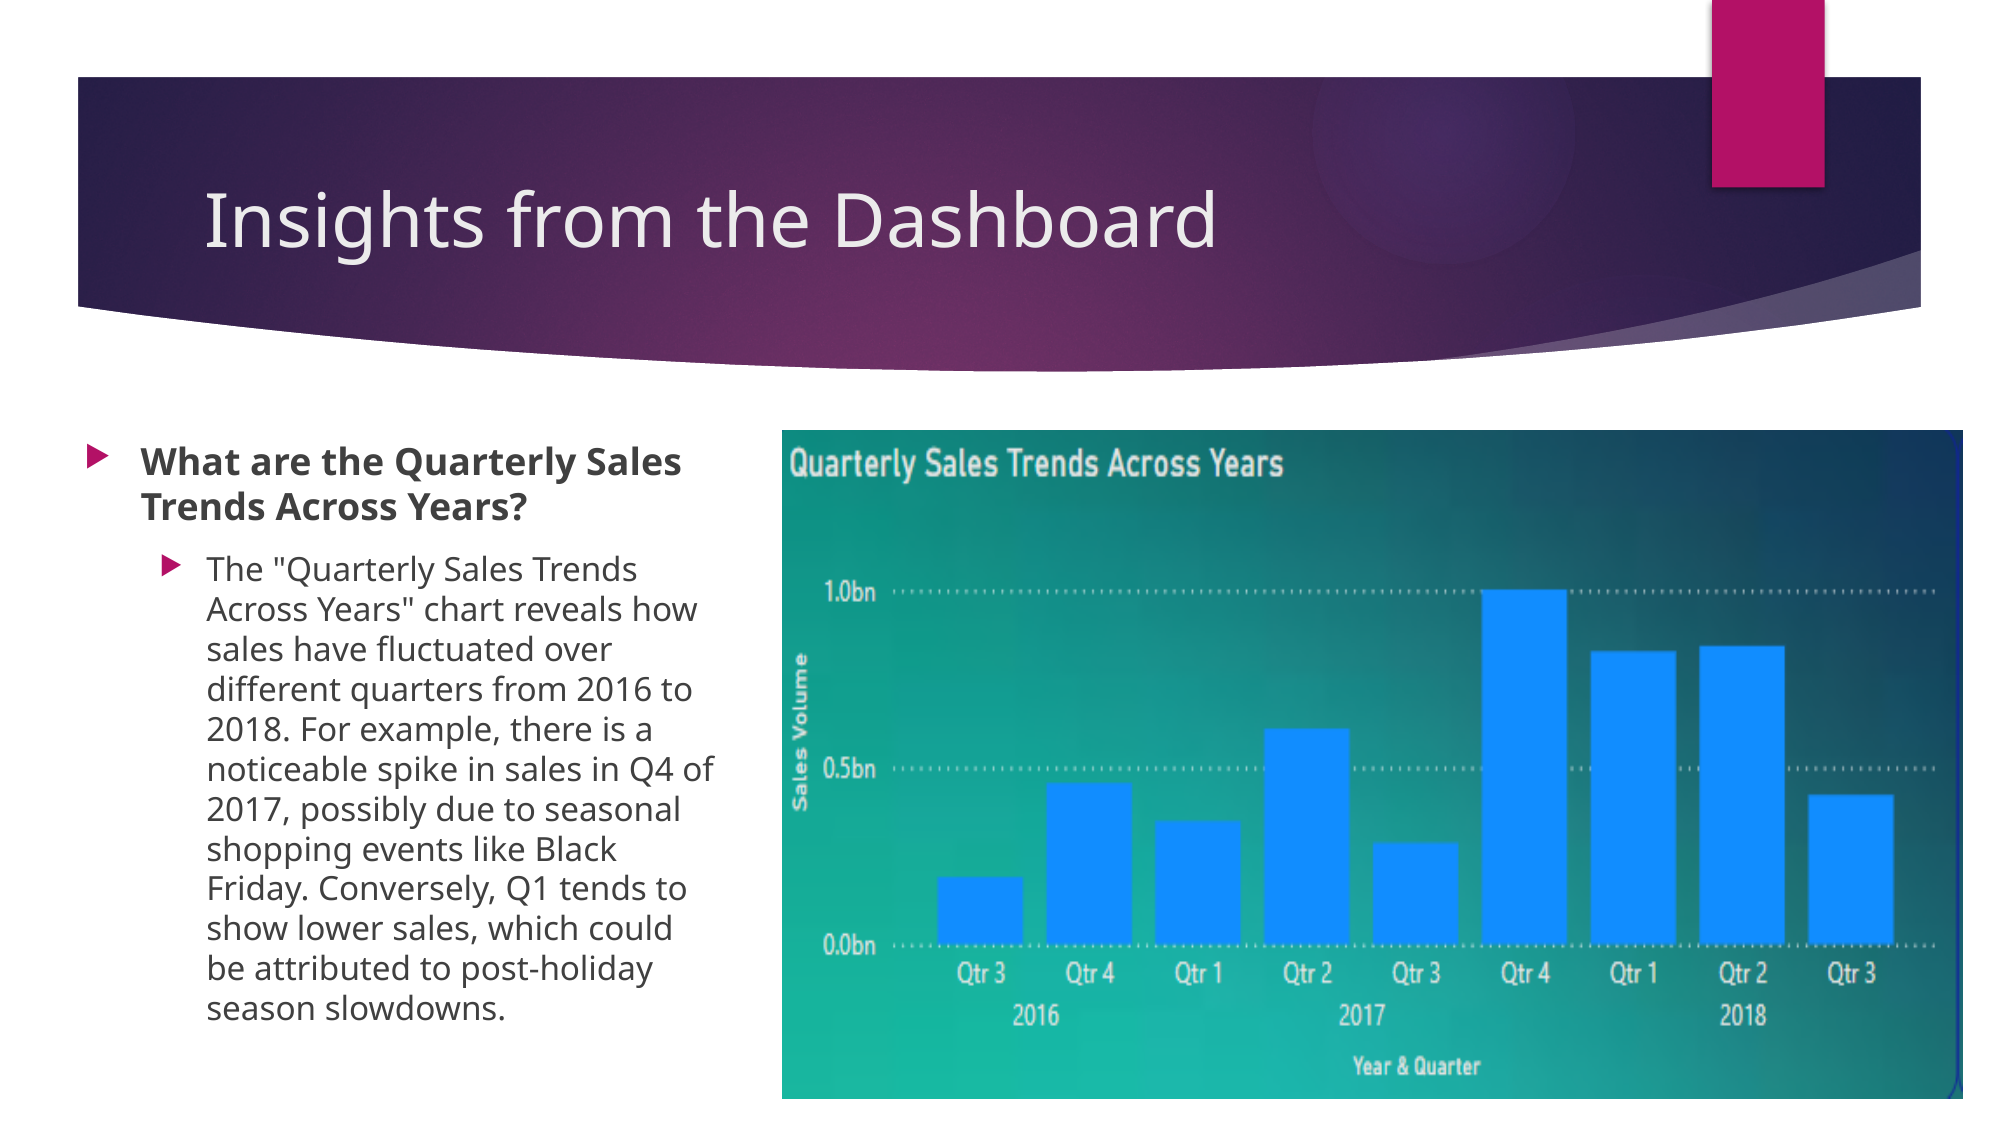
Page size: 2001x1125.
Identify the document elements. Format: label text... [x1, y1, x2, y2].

list What are the Quarterly Sales Trends Across Years? The "Quarterly Sales Trends Across Years" chart reveals how sales have fluctuated over different quarters from 2016 to 2018. For example, there is a noticeable spike in sales in Q4 of 2017, possibly due to seasonal shopping events like Black Friday. Conversely, Q1 tends to show lower sales, which could be attributed to post-holiday season slowdowns. [69, 430, 731, 1099]
picture [782, 430, 1964, 1099]
title Insights from the Dashboard [189, 159, 1627, 276]
